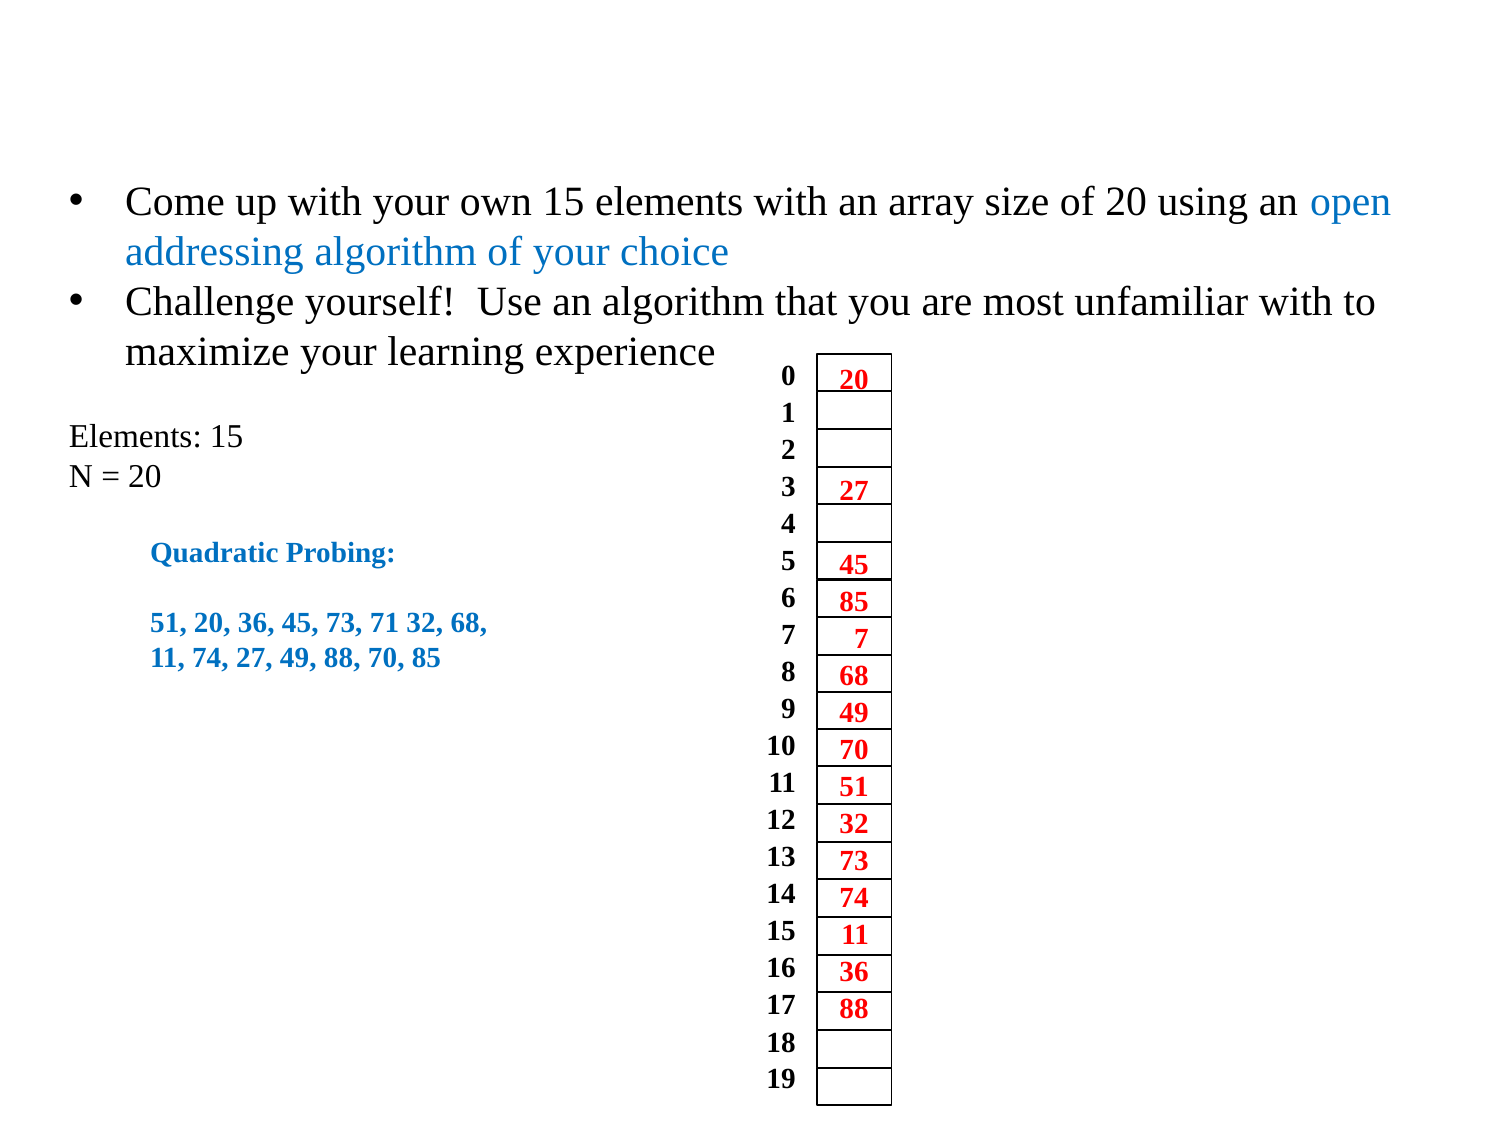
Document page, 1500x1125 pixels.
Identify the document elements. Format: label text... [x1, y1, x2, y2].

text_box Quadratic Probing: 51, 20, 36, 45, 73, 71 32, 68, 11, 74, 27, 49, 88, 70, 85 [135, 525, 531, 681]
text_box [816, 353, 892, 728]
text_box Come up with your own 15 elements with an array size of 20 using an open addressing algorithm of your choice Challenge yourself! Use an algorithm that you are most unfamiliar with to maximize your learning experience Elements: 15 N = 20 [54, 166, 1449, 622]
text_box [816, 728, 892, 1106]
text_box 0 1 2 3 4 5 6 7 8 9 10 11 12 13 14 15 16 17 18 19 [751, 348, 811, 1103]
